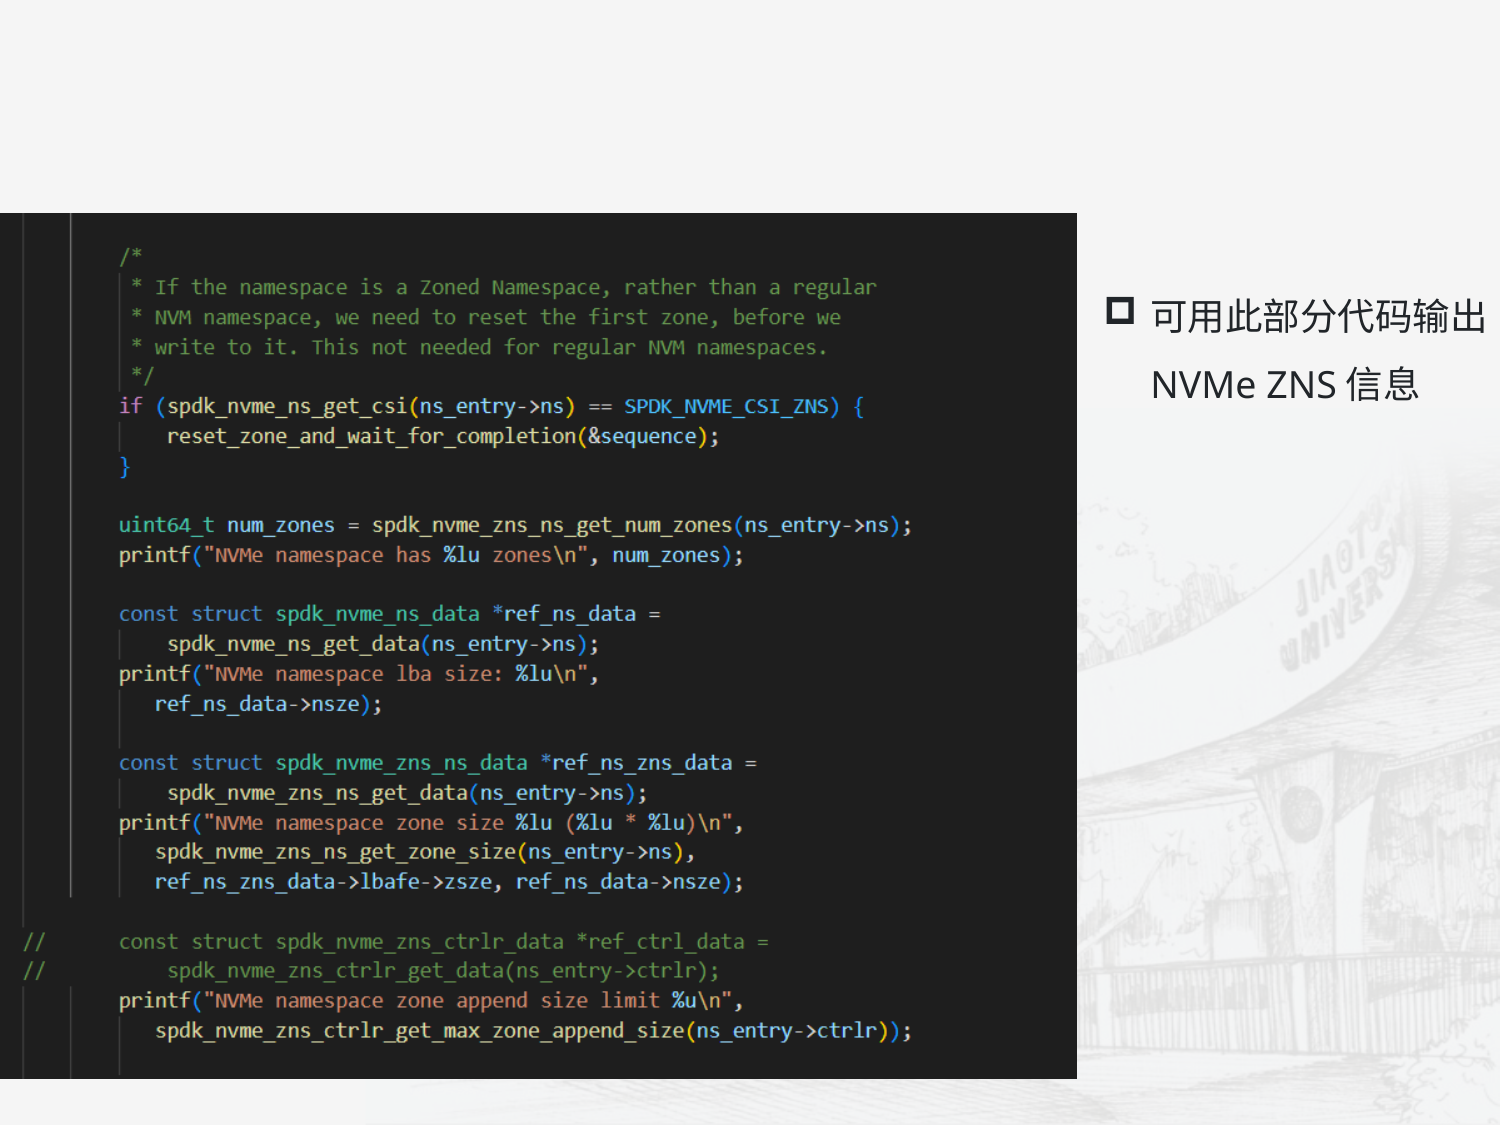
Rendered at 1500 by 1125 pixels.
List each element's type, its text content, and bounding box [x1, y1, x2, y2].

text_box 可用此部分代码输出NVMe ZNS信息 [1088, 263, 1500, 414]
picture [0, 213, 1077, 1079]
